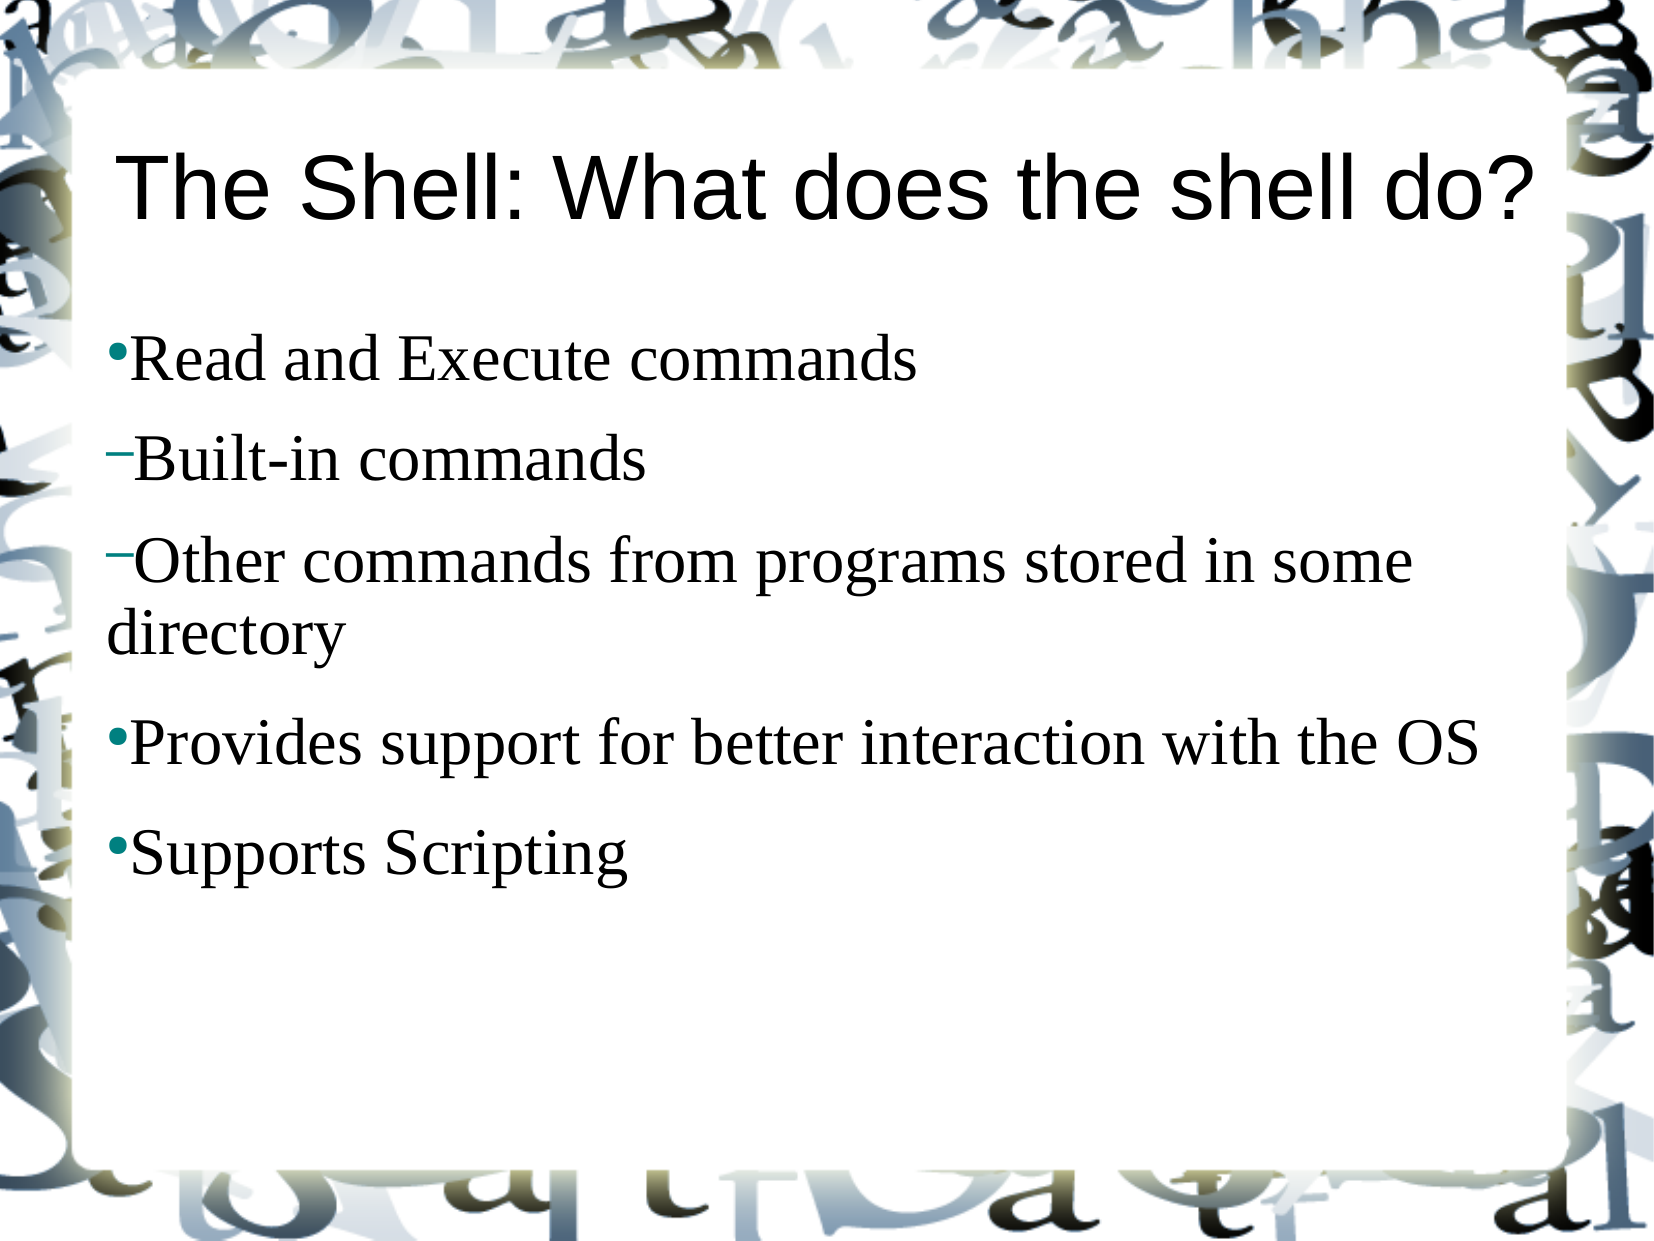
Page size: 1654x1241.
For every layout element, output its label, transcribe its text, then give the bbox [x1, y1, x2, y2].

picture [0, 0, 1654, 1241]
list Read and Execute commands Built-in commands Other commands from programs stored in some directory Provides support for better interaction with the OS Supports Scripting [106, 313, 1530, 1034]
title The Shell: What does the shell do? [82, 78, 1571, 287]
